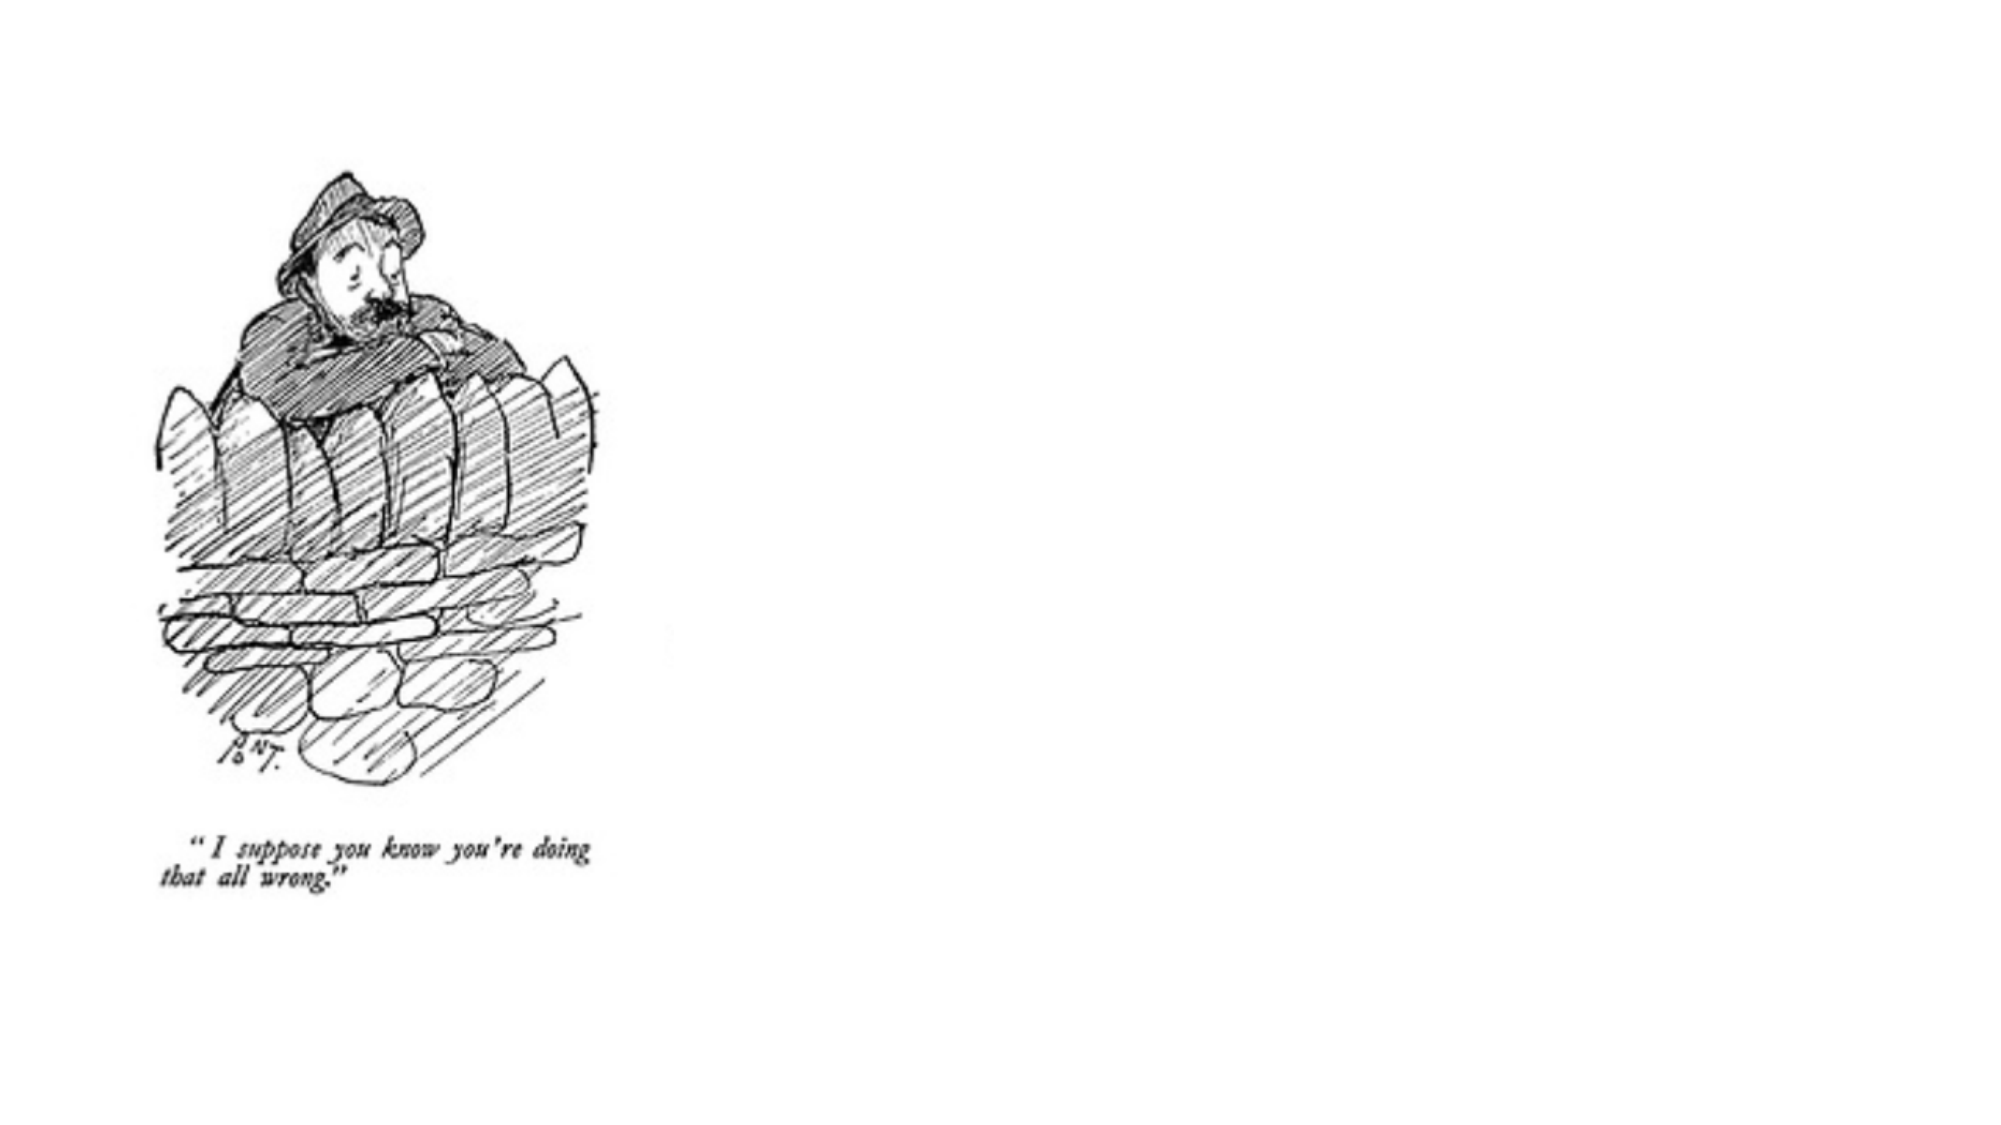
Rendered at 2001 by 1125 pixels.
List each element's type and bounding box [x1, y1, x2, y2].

picture [35, 124, 674, 959]
